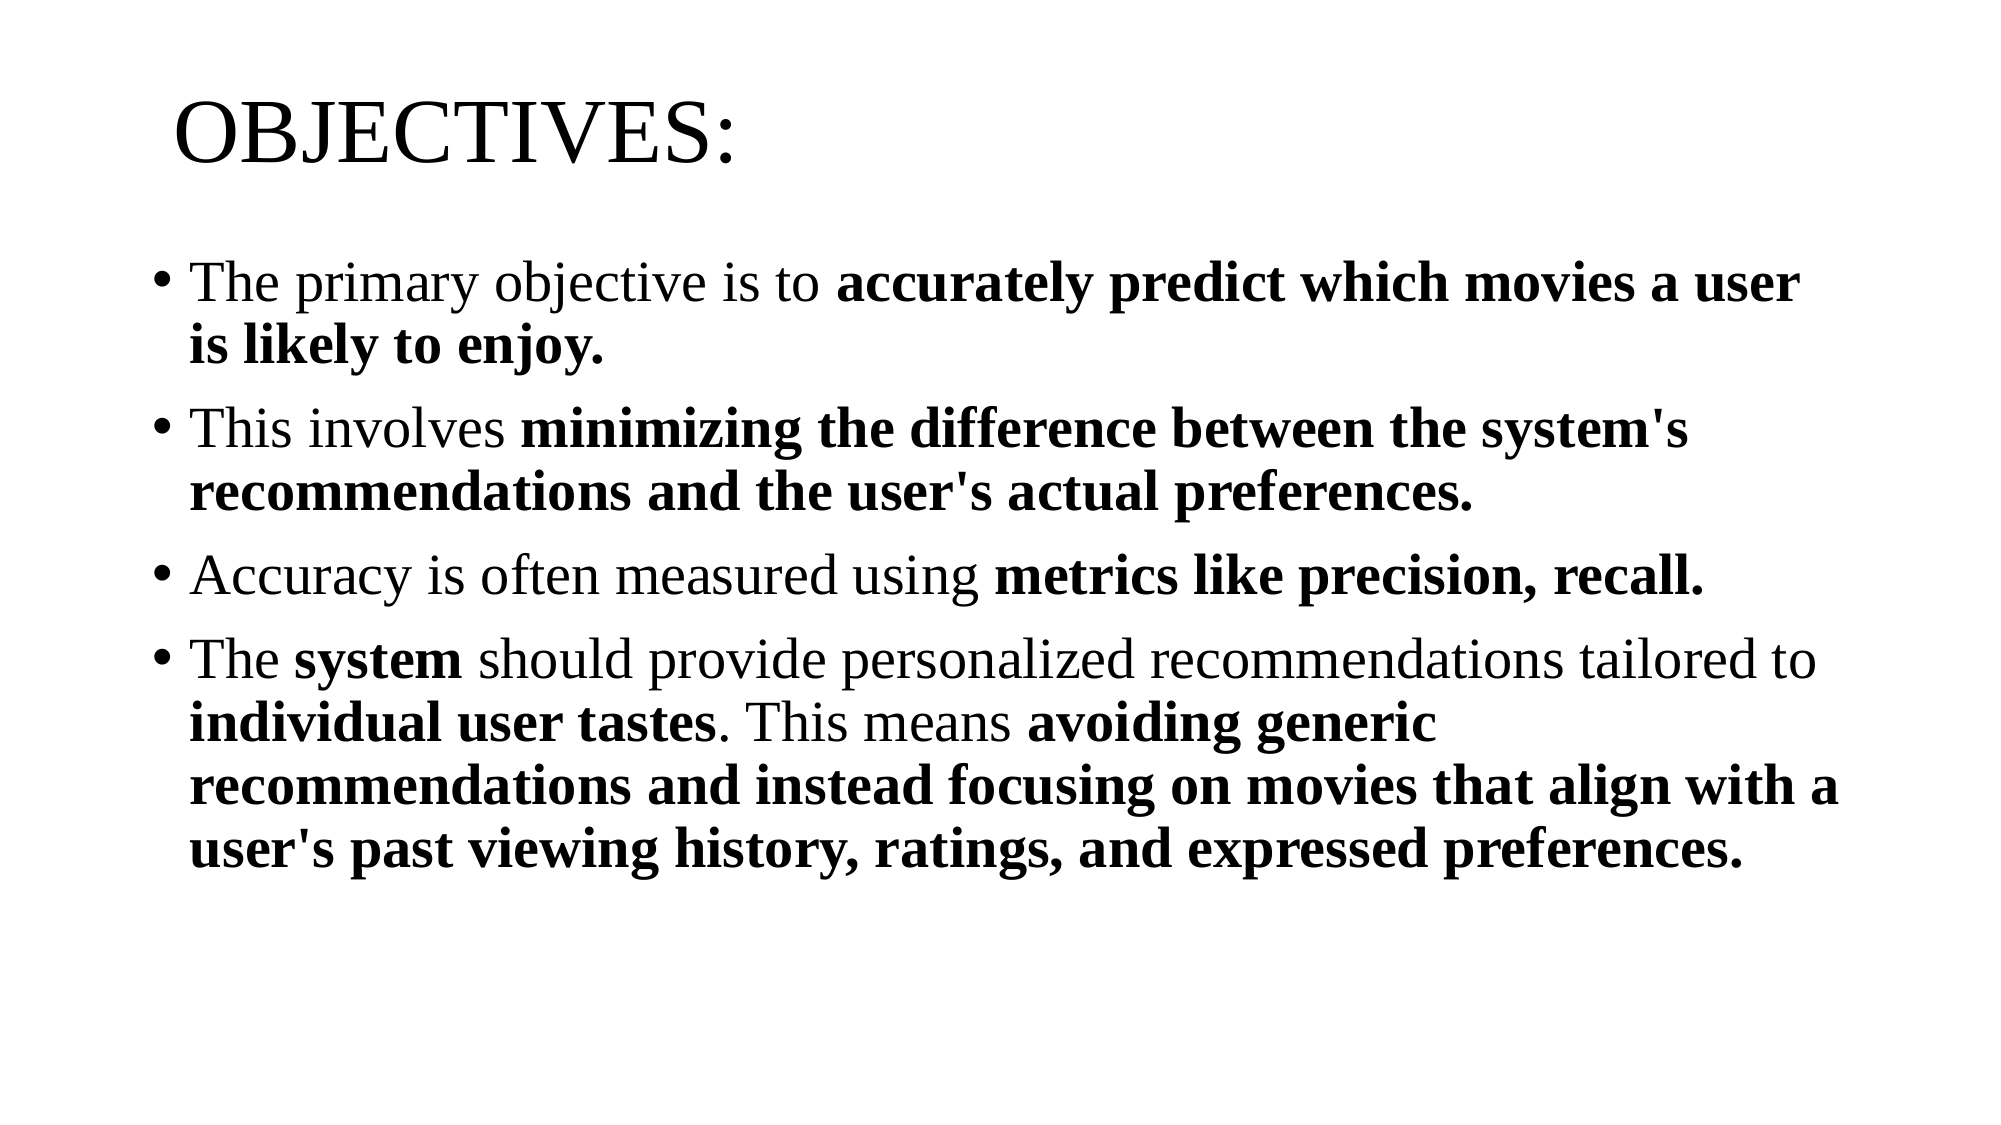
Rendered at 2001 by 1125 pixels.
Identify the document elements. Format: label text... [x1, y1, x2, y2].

title OBJECTIVES: [158, 11, 1784, 243]
list The primary objective is to accurately predict which movies a user is likely to enjoy. This involves minimizing the difference between the system's recommendations and the user's actual preferences. Accuracy is often measured using metrics like precision, recall. The system should provide personalized recommendations tailored to individual user tastes. This means avoiding generic recommendations and instead focusing on movies that align with a user's past viewing history, ratings, and expressed preferences. [137, 243, 1863, 1015]
